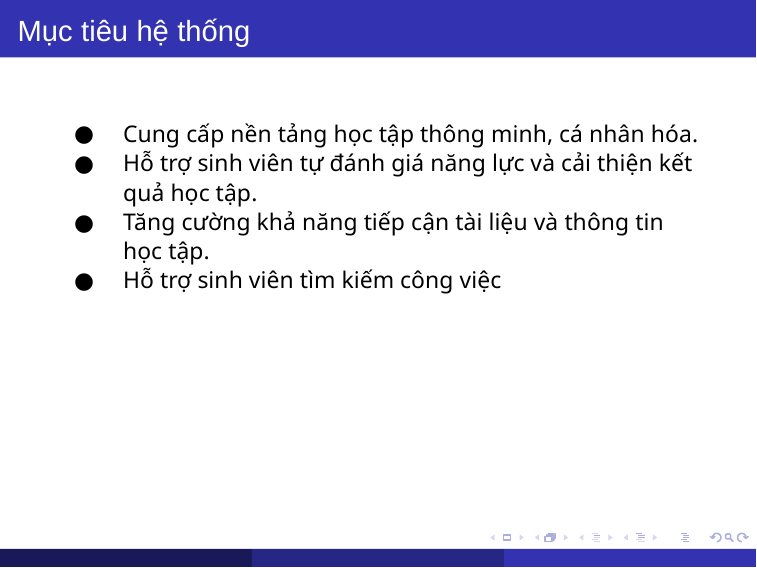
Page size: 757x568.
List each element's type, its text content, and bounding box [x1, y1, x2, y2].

title Mục tiêu hệ thống [15, 9, 271, 108]
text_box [0, 548, 757, 568]
text_box Cung cấp nền tảng học tập thông minh, cá nhân hóa. Hỗ trợ sinh viên tự đánh giá năng lực và cải thiện kết quả học tập. Tăng cường khả năng tiếp cận tài liệu và thông tin học tập. Hỗ trợ sinh viên tìm kiếm công việc [48, 115, 709, 294]
